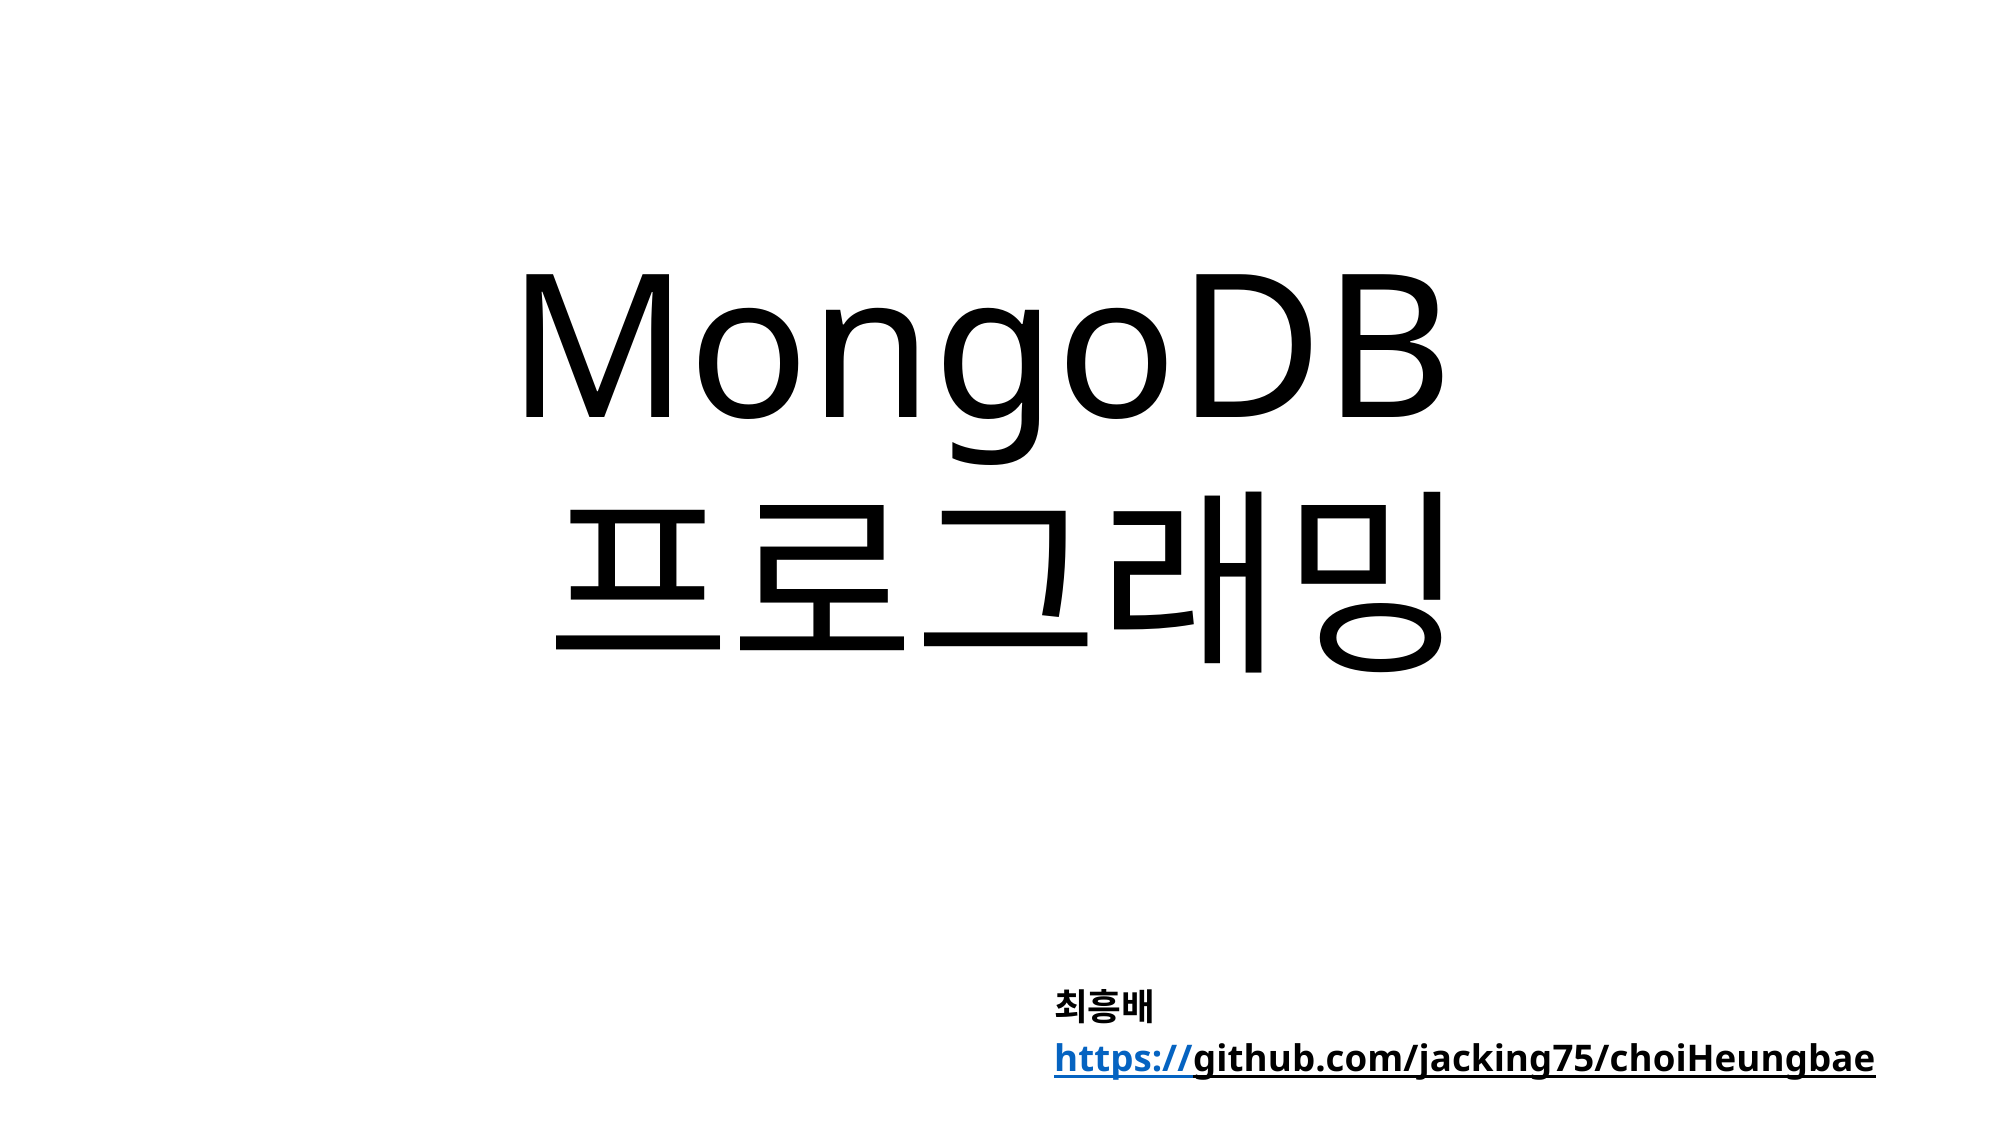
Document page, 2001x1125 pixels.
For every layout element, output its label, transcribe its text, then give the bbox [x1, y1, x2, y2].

text_box 최흥배 https://github.com/jacking75/choiHeungbae [1039, 976, 2000, 1125]
text_box MongoDB 프로그래밍 [350, 210, 1662, 705]
